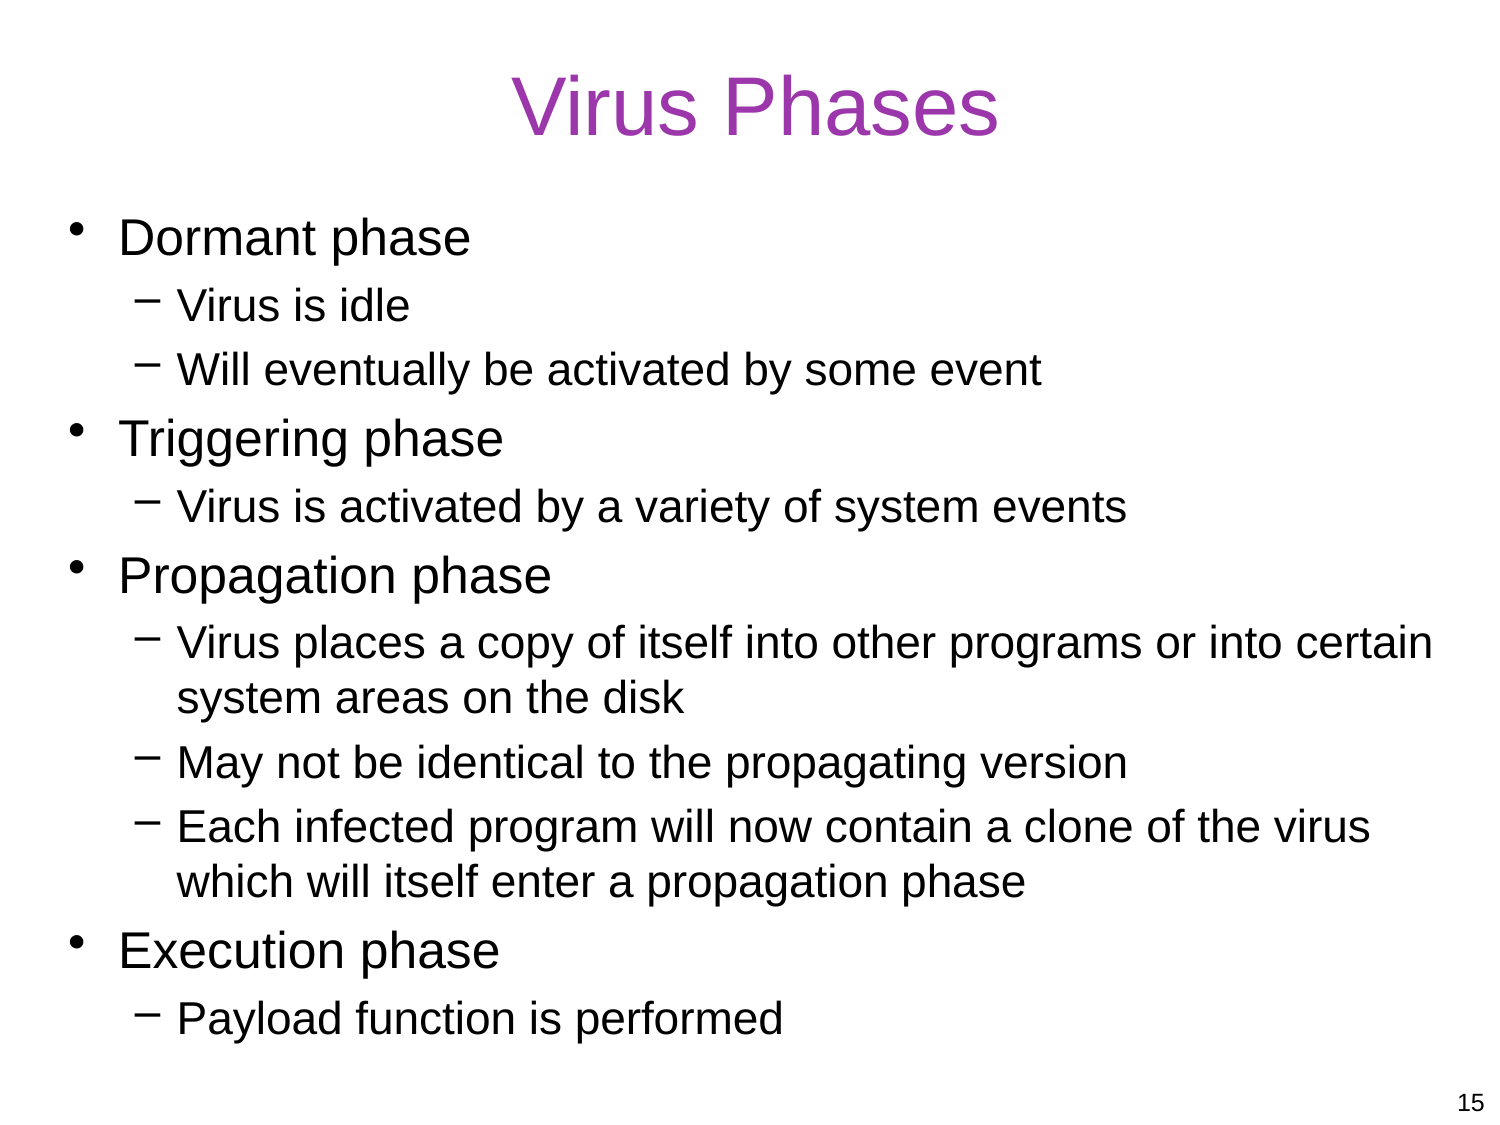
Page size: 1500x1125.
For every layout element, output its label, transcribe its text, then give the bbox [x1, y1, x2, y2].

title Virus Phases [52, 30, 1459, 137]
text_box 15 [1149, 1079, 1500, 1120]
text_box [0, 137, 1500, 1125]
